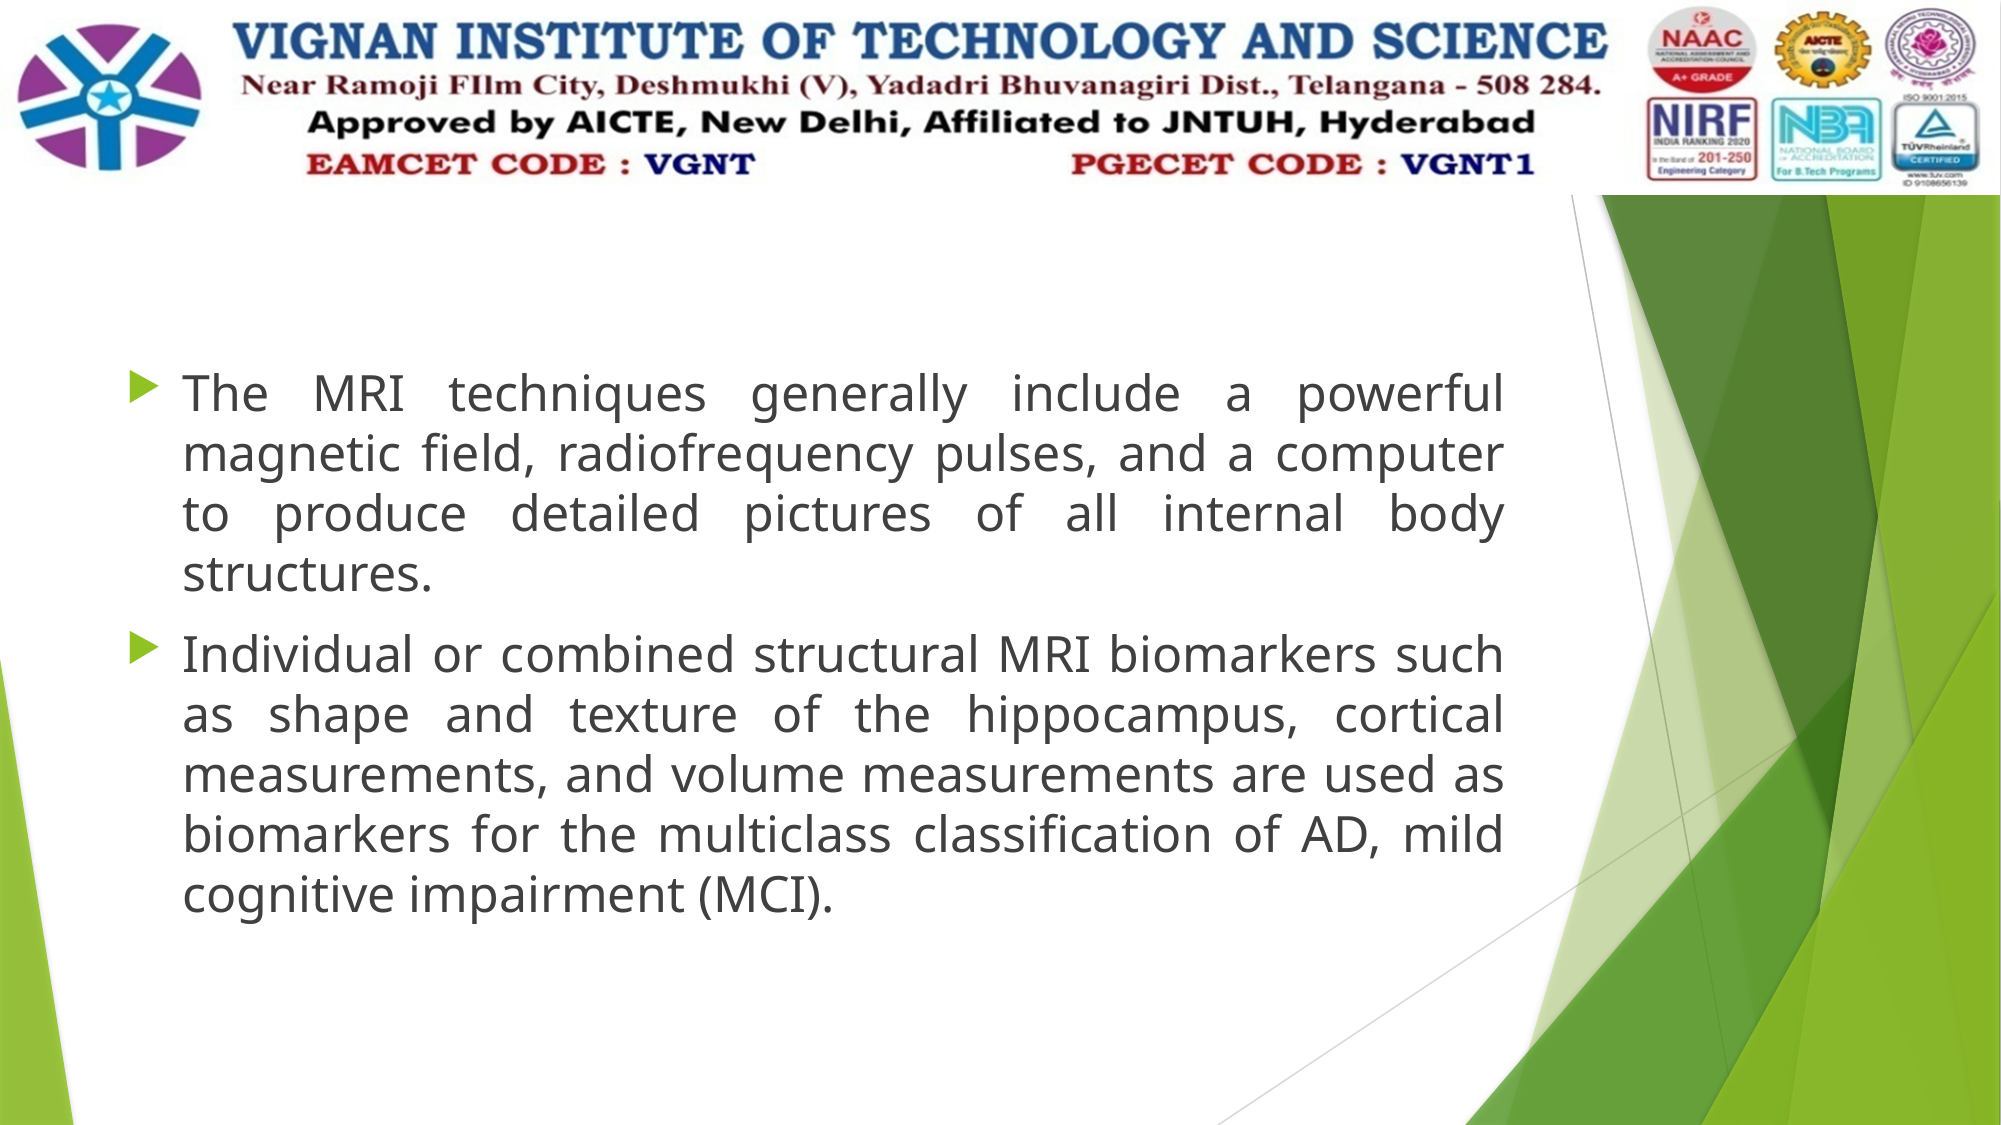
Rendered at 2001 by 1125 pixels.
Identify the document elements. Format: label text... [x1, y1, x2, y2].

list The MRI techniques generally include a powerful magnetic field, radiofrequency pulses, and a computer to produce detailed pictures of all internal body structures. Individual or combined structural MRI biomarkers such as shape and texture of the hippocampus, cortical measurements, and volume measurements are used as biomarkers for the multiclass classification of AD, mild cognitive impairment (MCI). [111, 354, 1522, 992]
picture [0, 0, 2000, 196]
